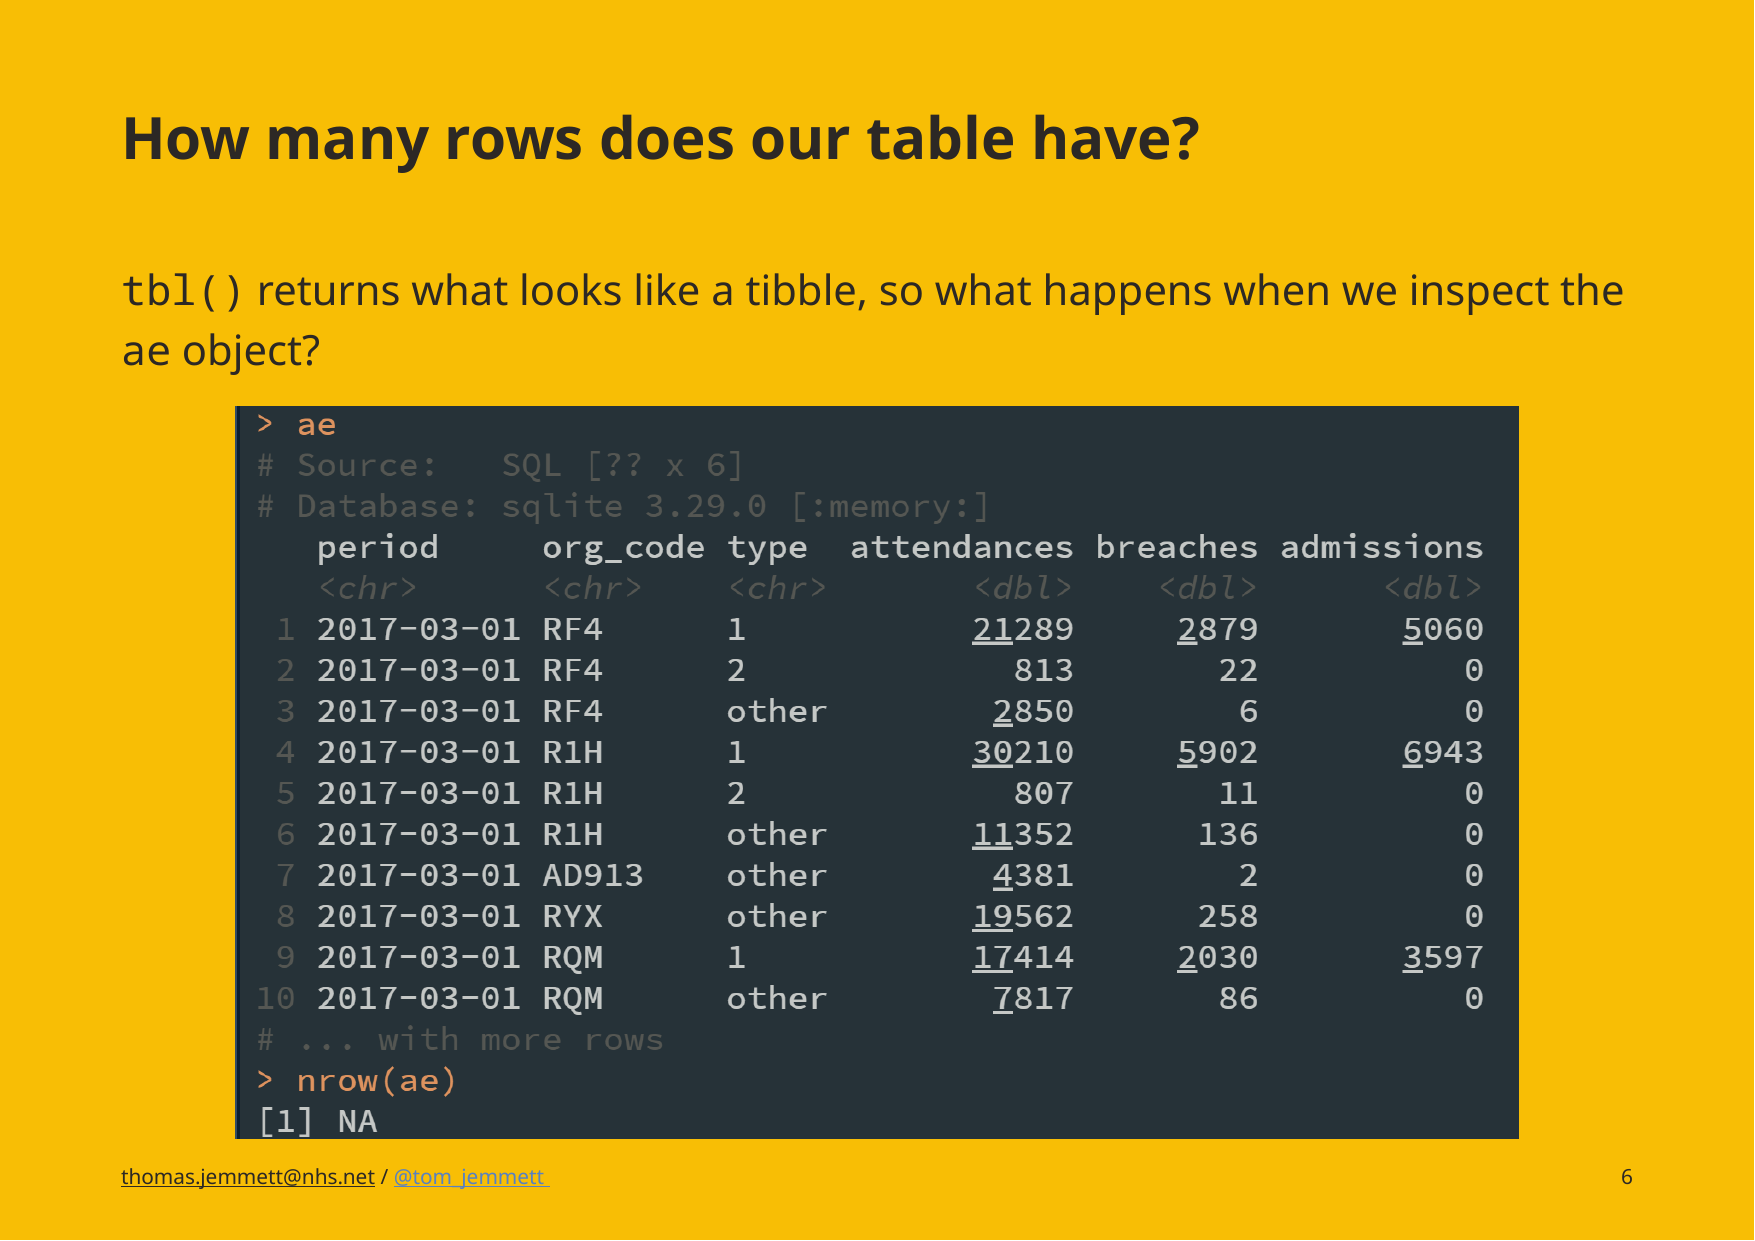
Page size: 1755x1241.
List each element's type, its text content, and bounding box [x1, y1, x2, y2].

text_box thomas.jemmett@nhs.net / @tom_jemmett [109, 1151, 628, 1211]
slide_number 6 [1526, 1151, 1645, 1211]
title How many rows does our table have? [109, 64, 1645, 184]
picture [235, 405, 1519, 1139]
list tbl() returns what looks like a tibble, so what happens when we inspect the ae object? [109, 242, 1645, 1151]
